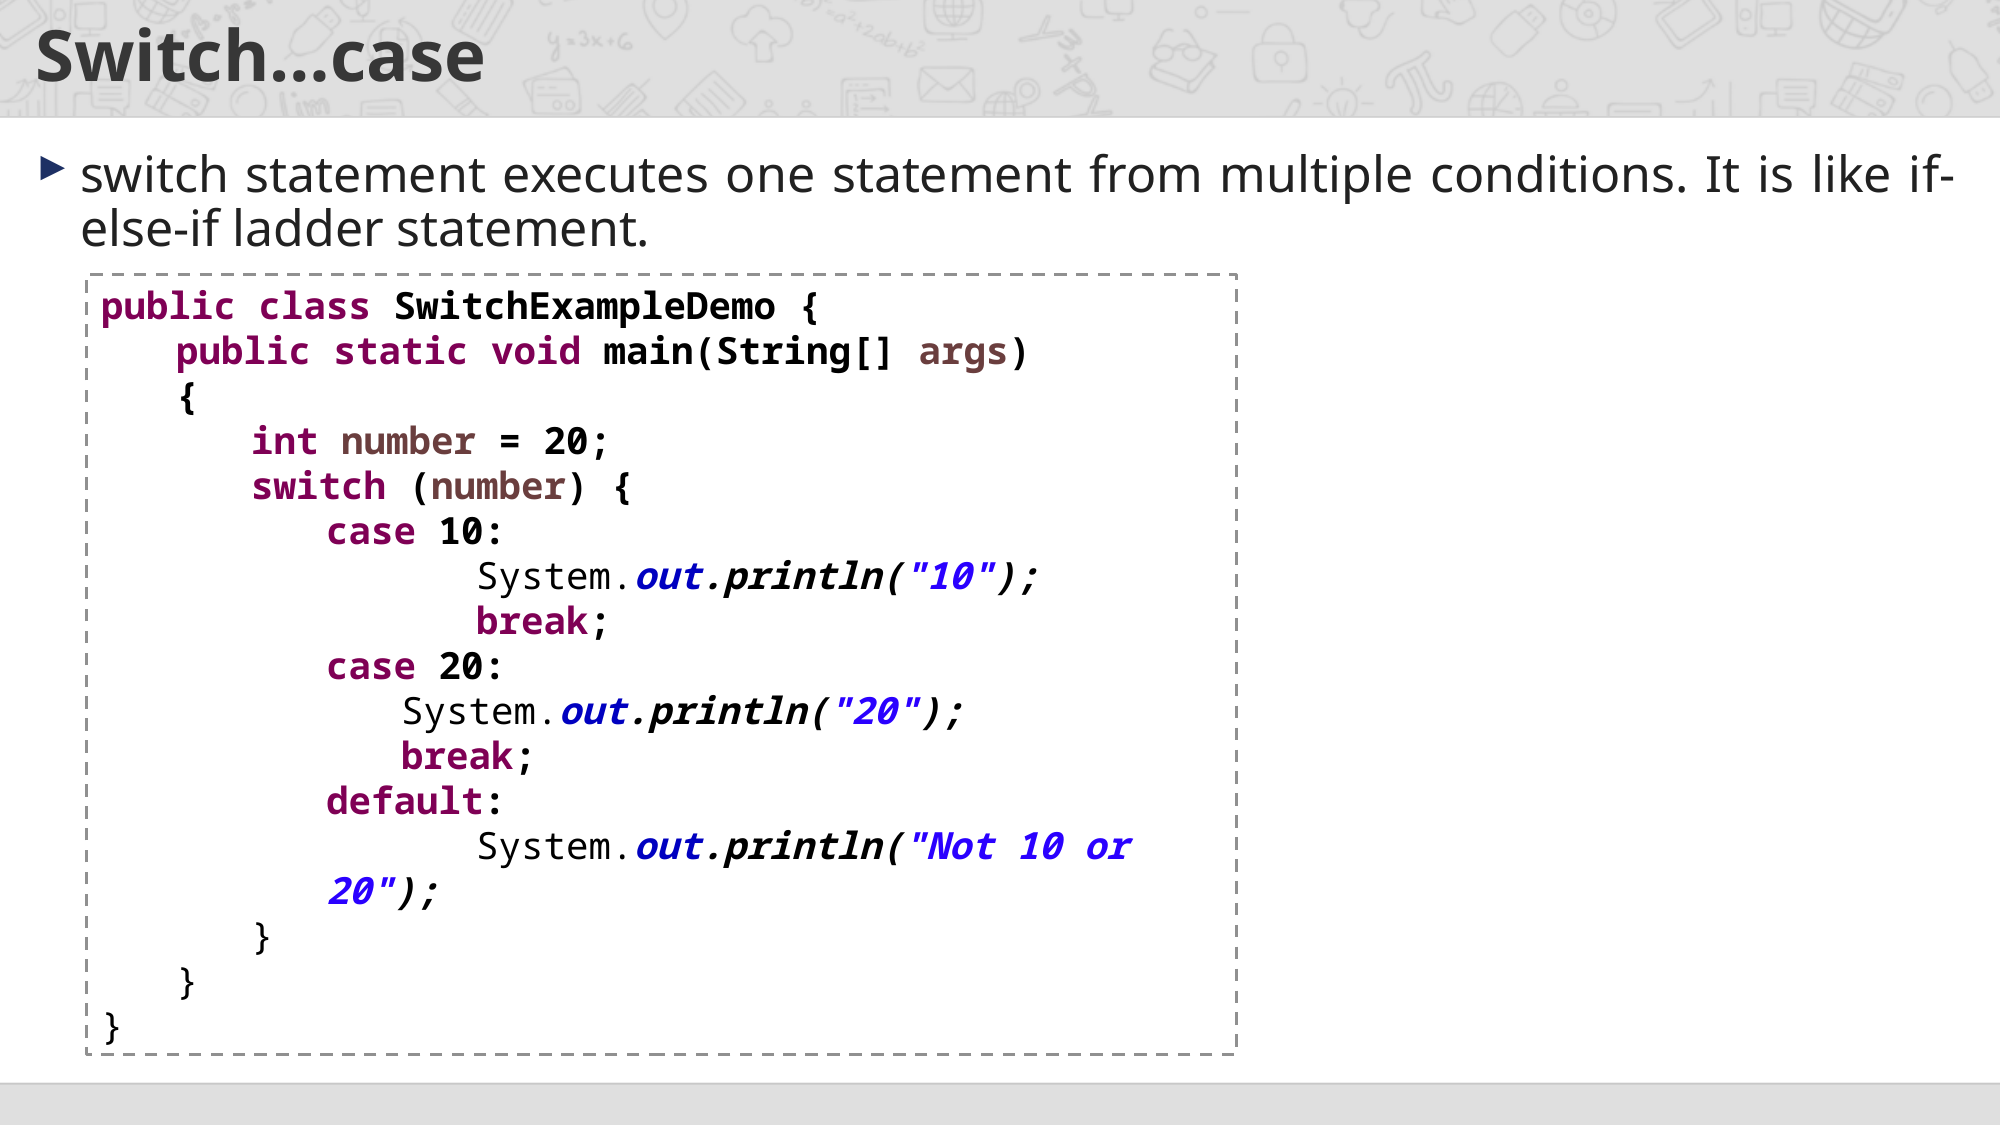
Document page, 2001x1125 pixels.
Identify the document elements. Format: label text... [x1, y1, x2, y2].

list switch statement executes one statement from multiple conditions. It is like if-else-if ladder statement. [21, 141, 1972, 1065]
text_box public class SwitchExampleDemo { public static void main(String[] args) { int number = 20; switch (number) { case 10: System.out.println("10"); break; case 20: System.out.println("20"); break; default: System.out.println("Not 10 or 20"); } } } [86, 274, 1237, 1055]
title Switch…case [0, 0, 2000, 117]
